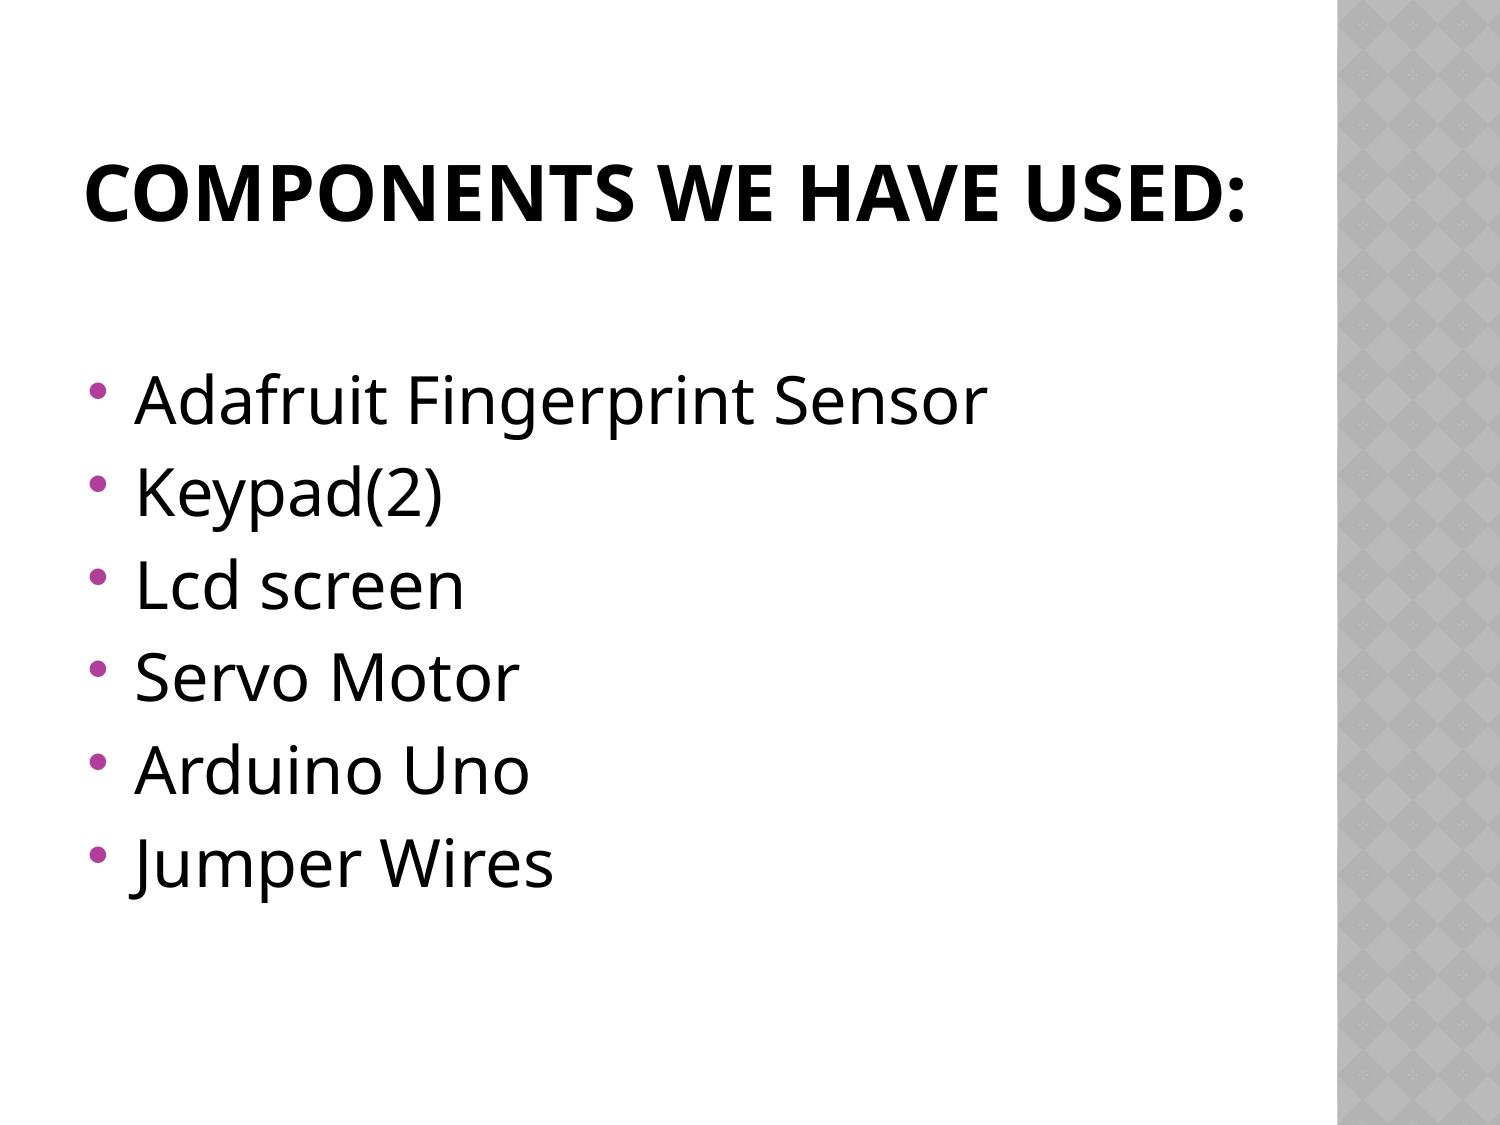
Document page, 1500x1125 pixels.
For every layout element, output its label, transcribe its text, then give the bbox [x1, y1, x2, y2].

title Components we have used: [75, 52, 1263, 238]
list Adafruit Fingerprint Sensor Keypad(2) Lcd screen Servo Motor Arduino Uno Jumper Wires [75, 350, 1263, 1059]
